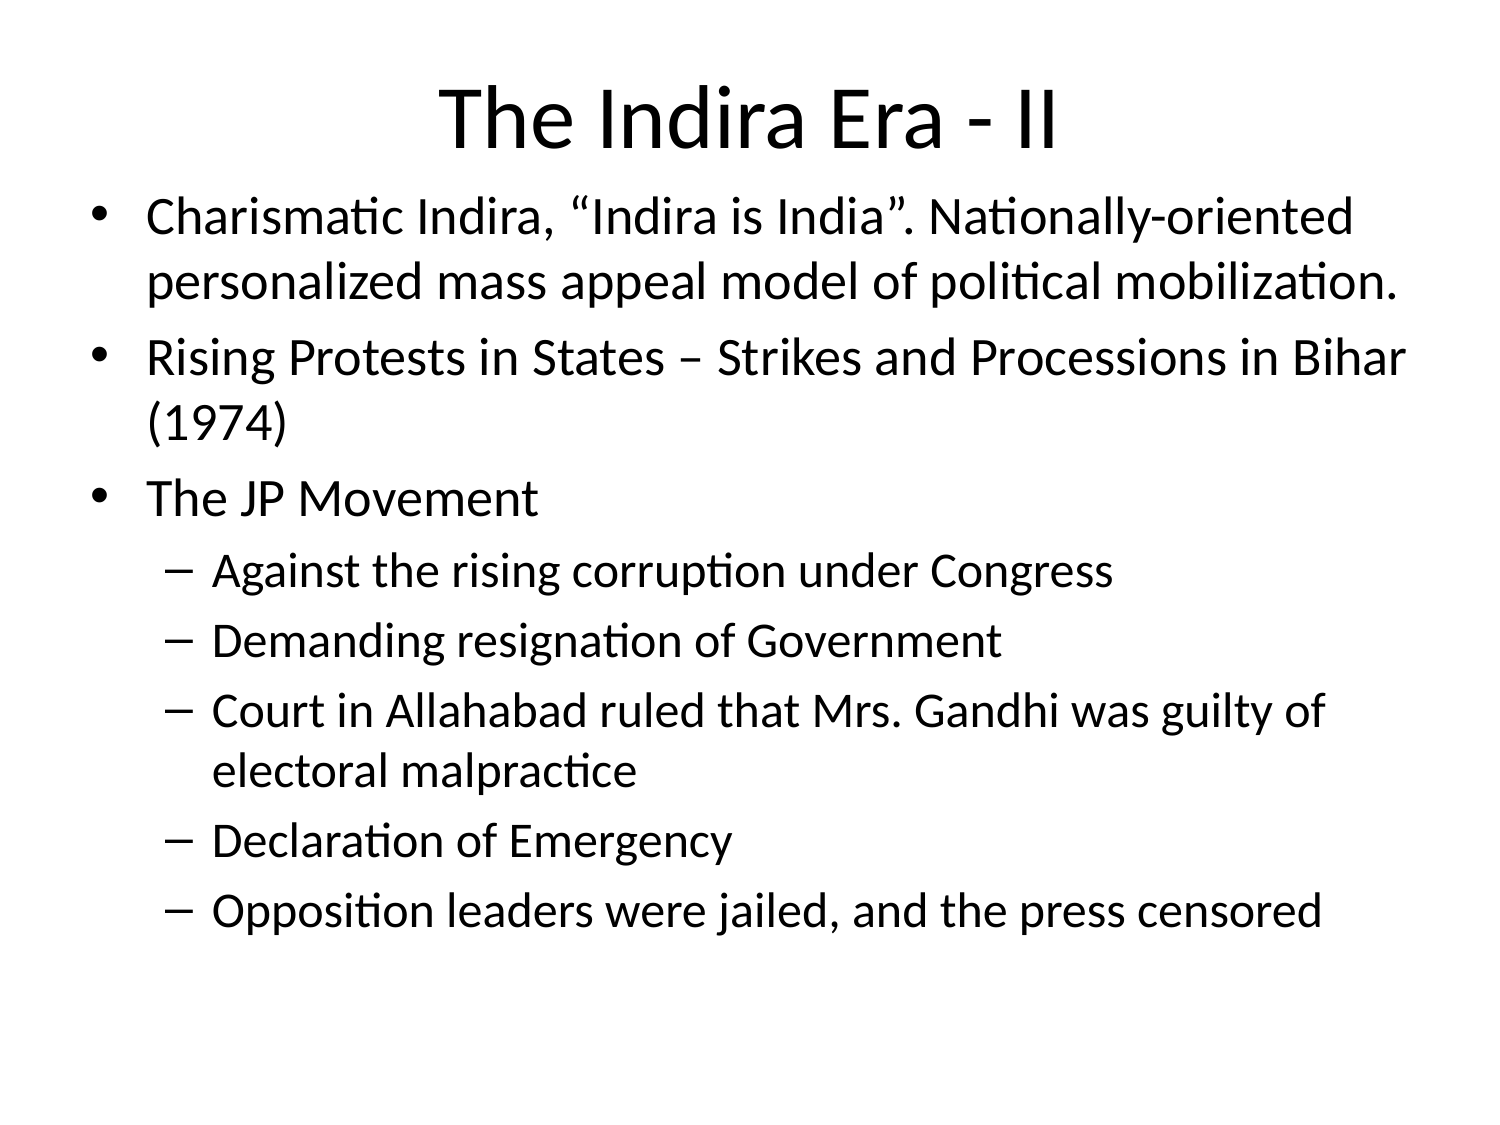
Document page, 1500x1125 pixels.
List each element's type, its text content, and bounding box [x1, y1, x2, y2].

list Charismatic Indira, “Indira is India”. Nationally-oriented personalized mass appeal model of political mobilization. Rising Protests in States – Strikes and Processions in Bihar (1974) The JP Movement Against the rising corruption under Congress Demanding resignation of Government Court in Allahabad ruled that Mrs. Gandhi was guilty of electoral malpractice Declaration of Emergency Opposition leaders were jailed, and the press censored [75, 172, 1438, 1088]
title The Indira Era - II [75, 50, 1425, 172]
